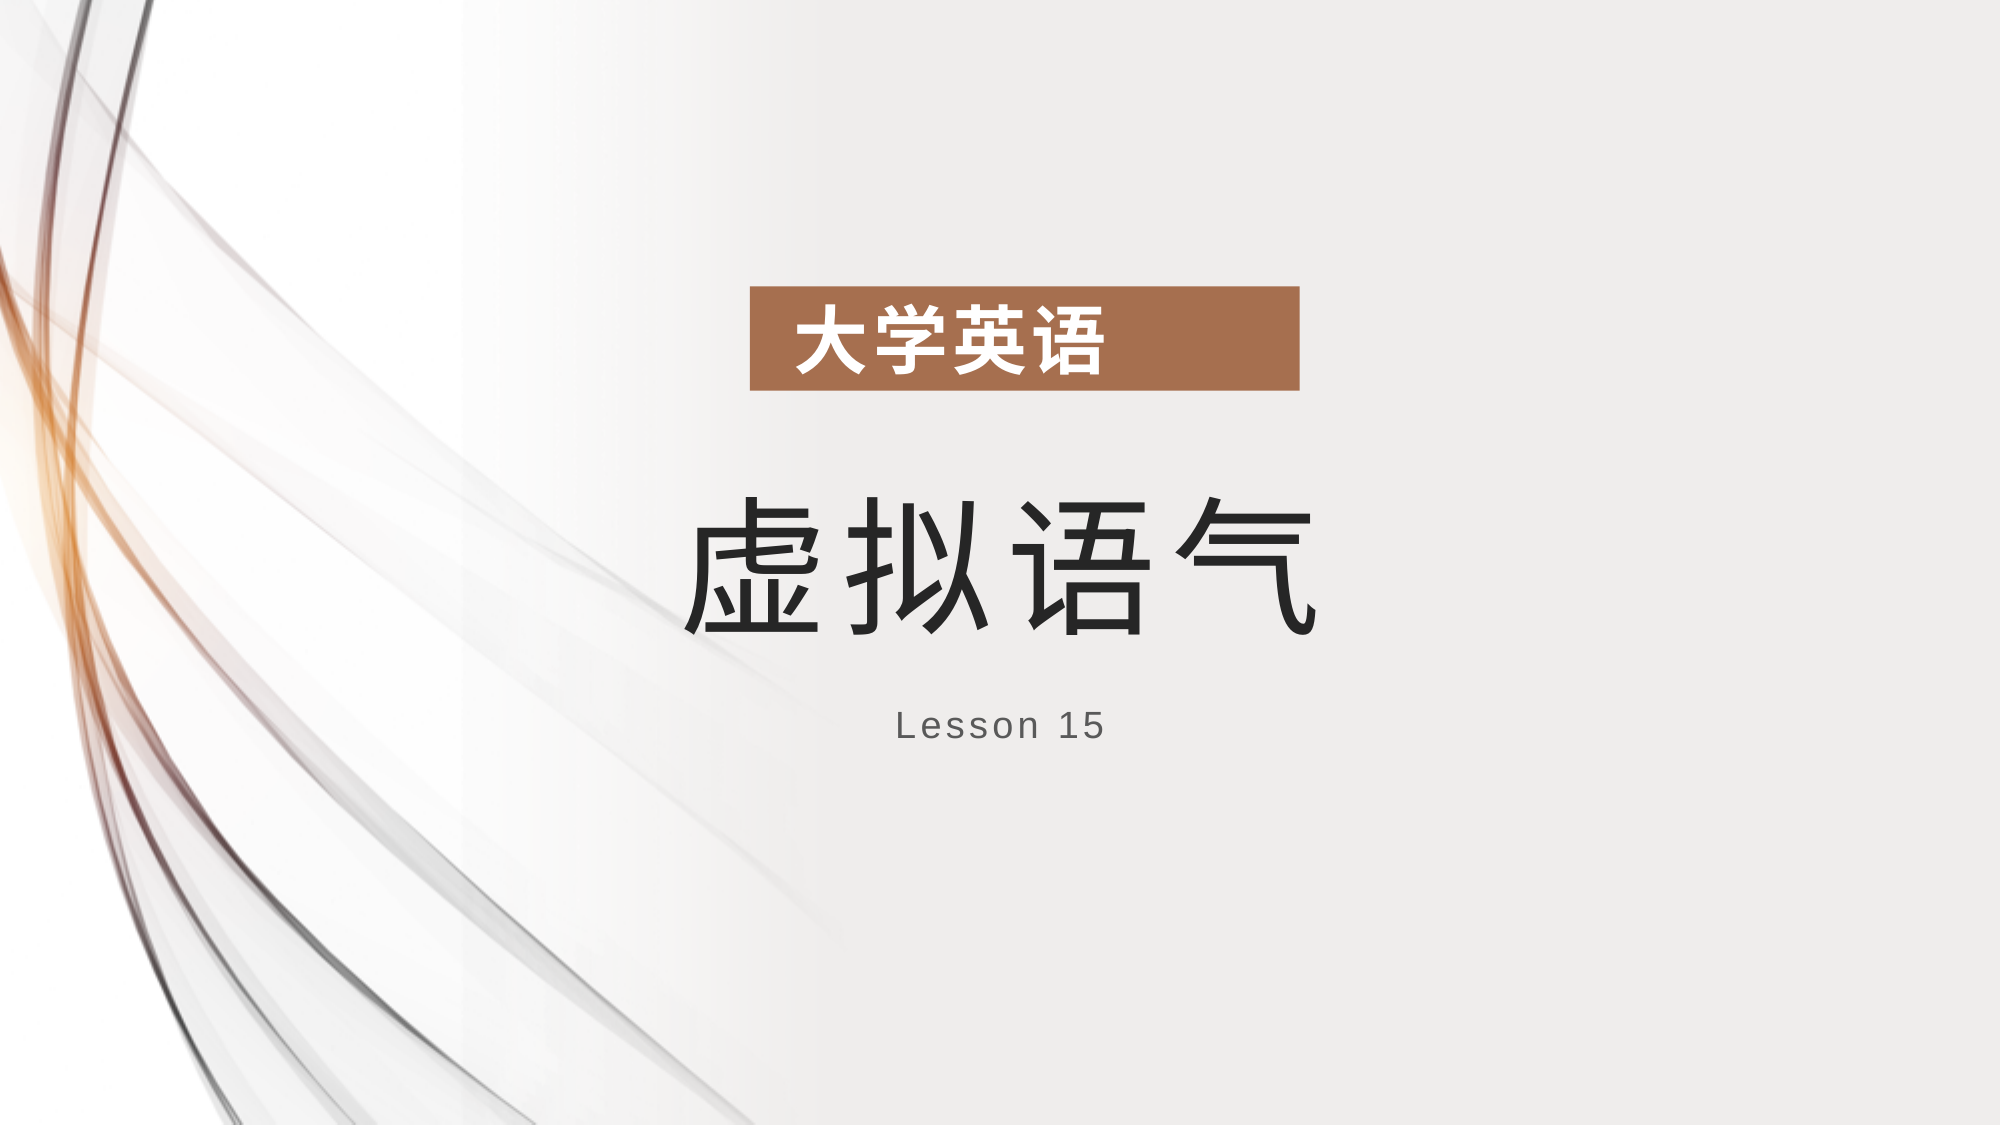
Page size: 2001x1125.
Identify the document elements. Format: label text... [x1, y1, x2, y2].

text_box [749, 286, 1300, 391]
title 虚拟语气 [479, 423, 1521, 654]
picture [0, 0, 2000, 1125]
subtitle Lesson 15 [479, 686, 1521, 746]
